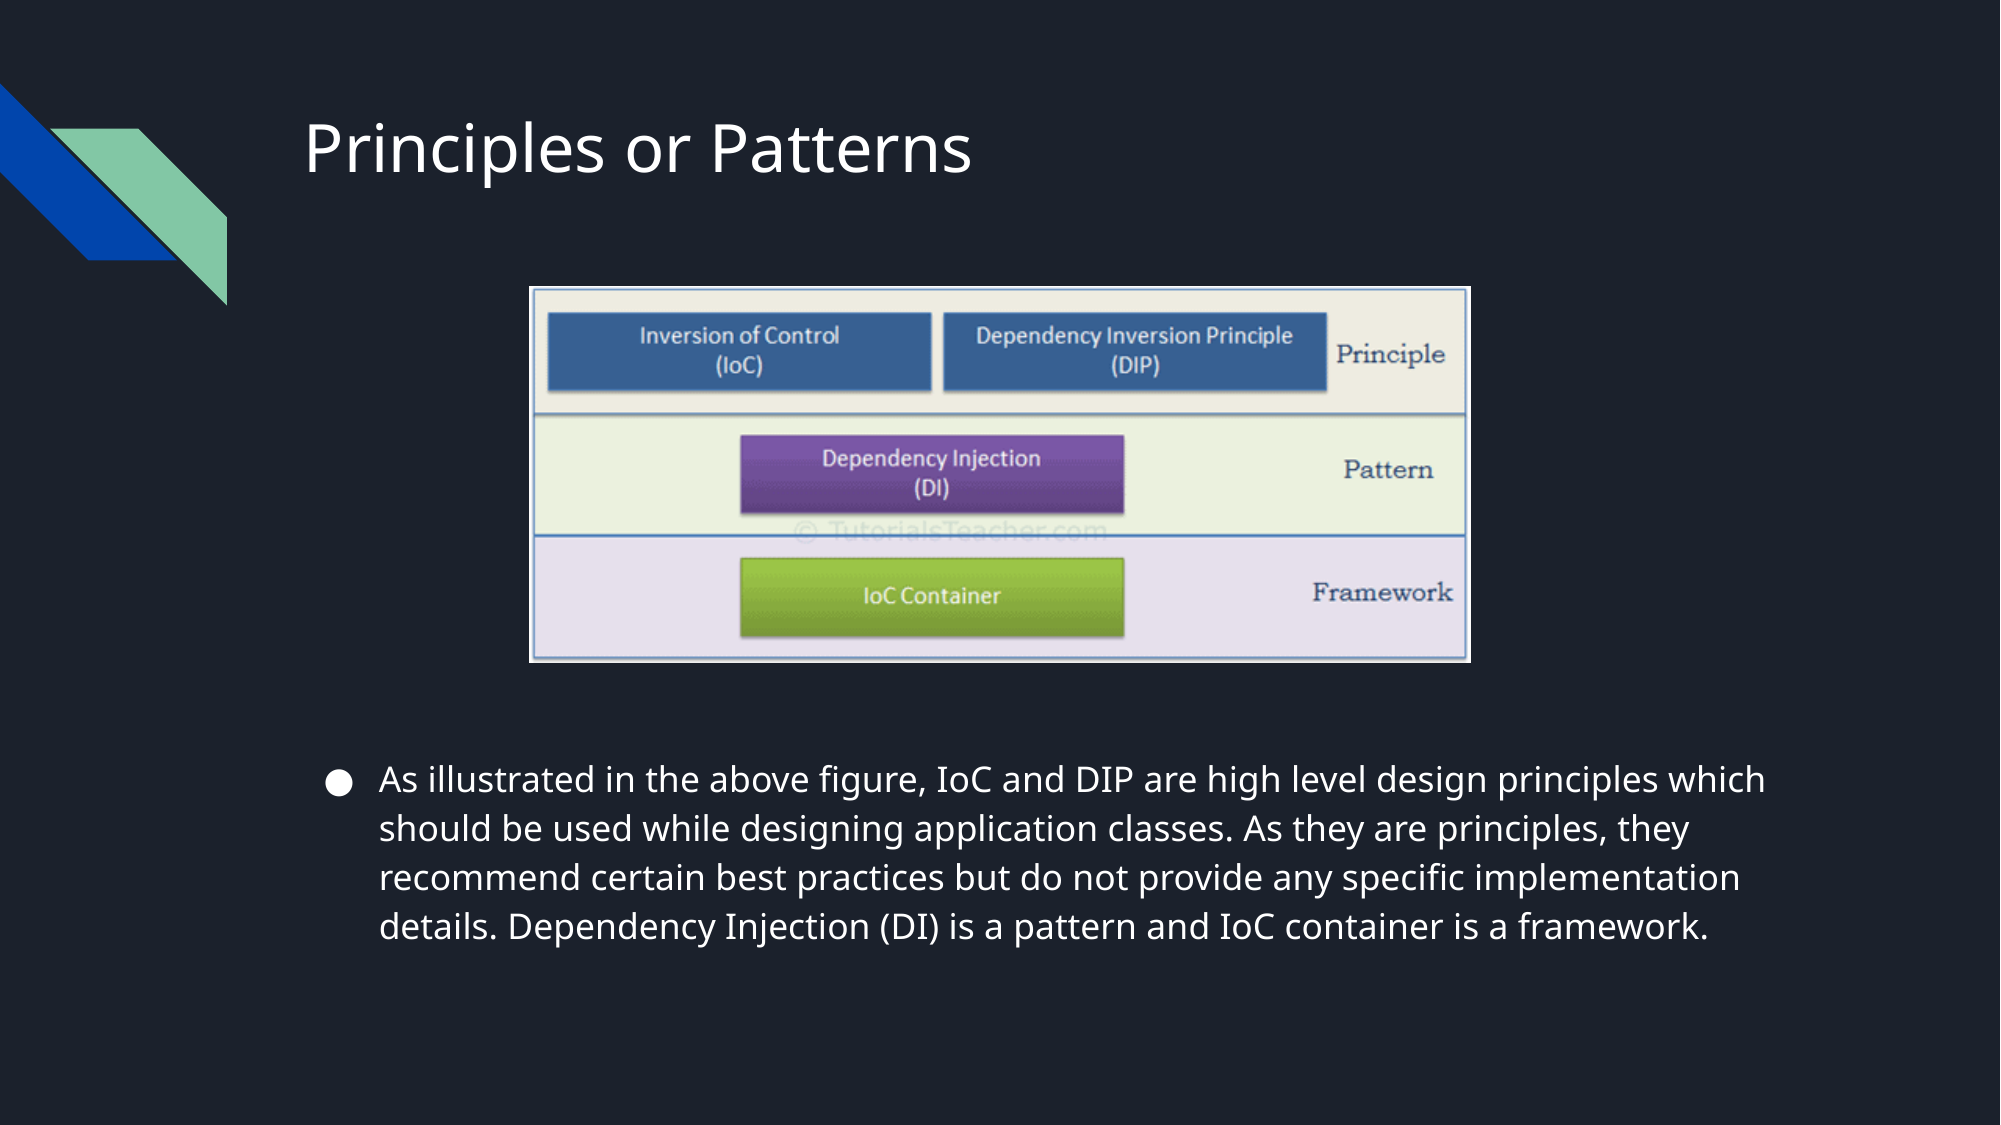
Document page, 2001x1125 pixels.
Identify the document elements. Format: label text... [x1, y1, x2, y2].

title Principles or Patterns [283, 86, 1824, 287]
picture [529, 285, 1471, 663]
list As illustrated in the above figure, IoC and DIP are high level design principles which should be used while designing application classes. As they are principles, they recommend certain best practices but do not provide any specific implementation details. Dependency Injection (DI) is a pattern and IoC container is a framework. [283, 730, 1824, 980]
